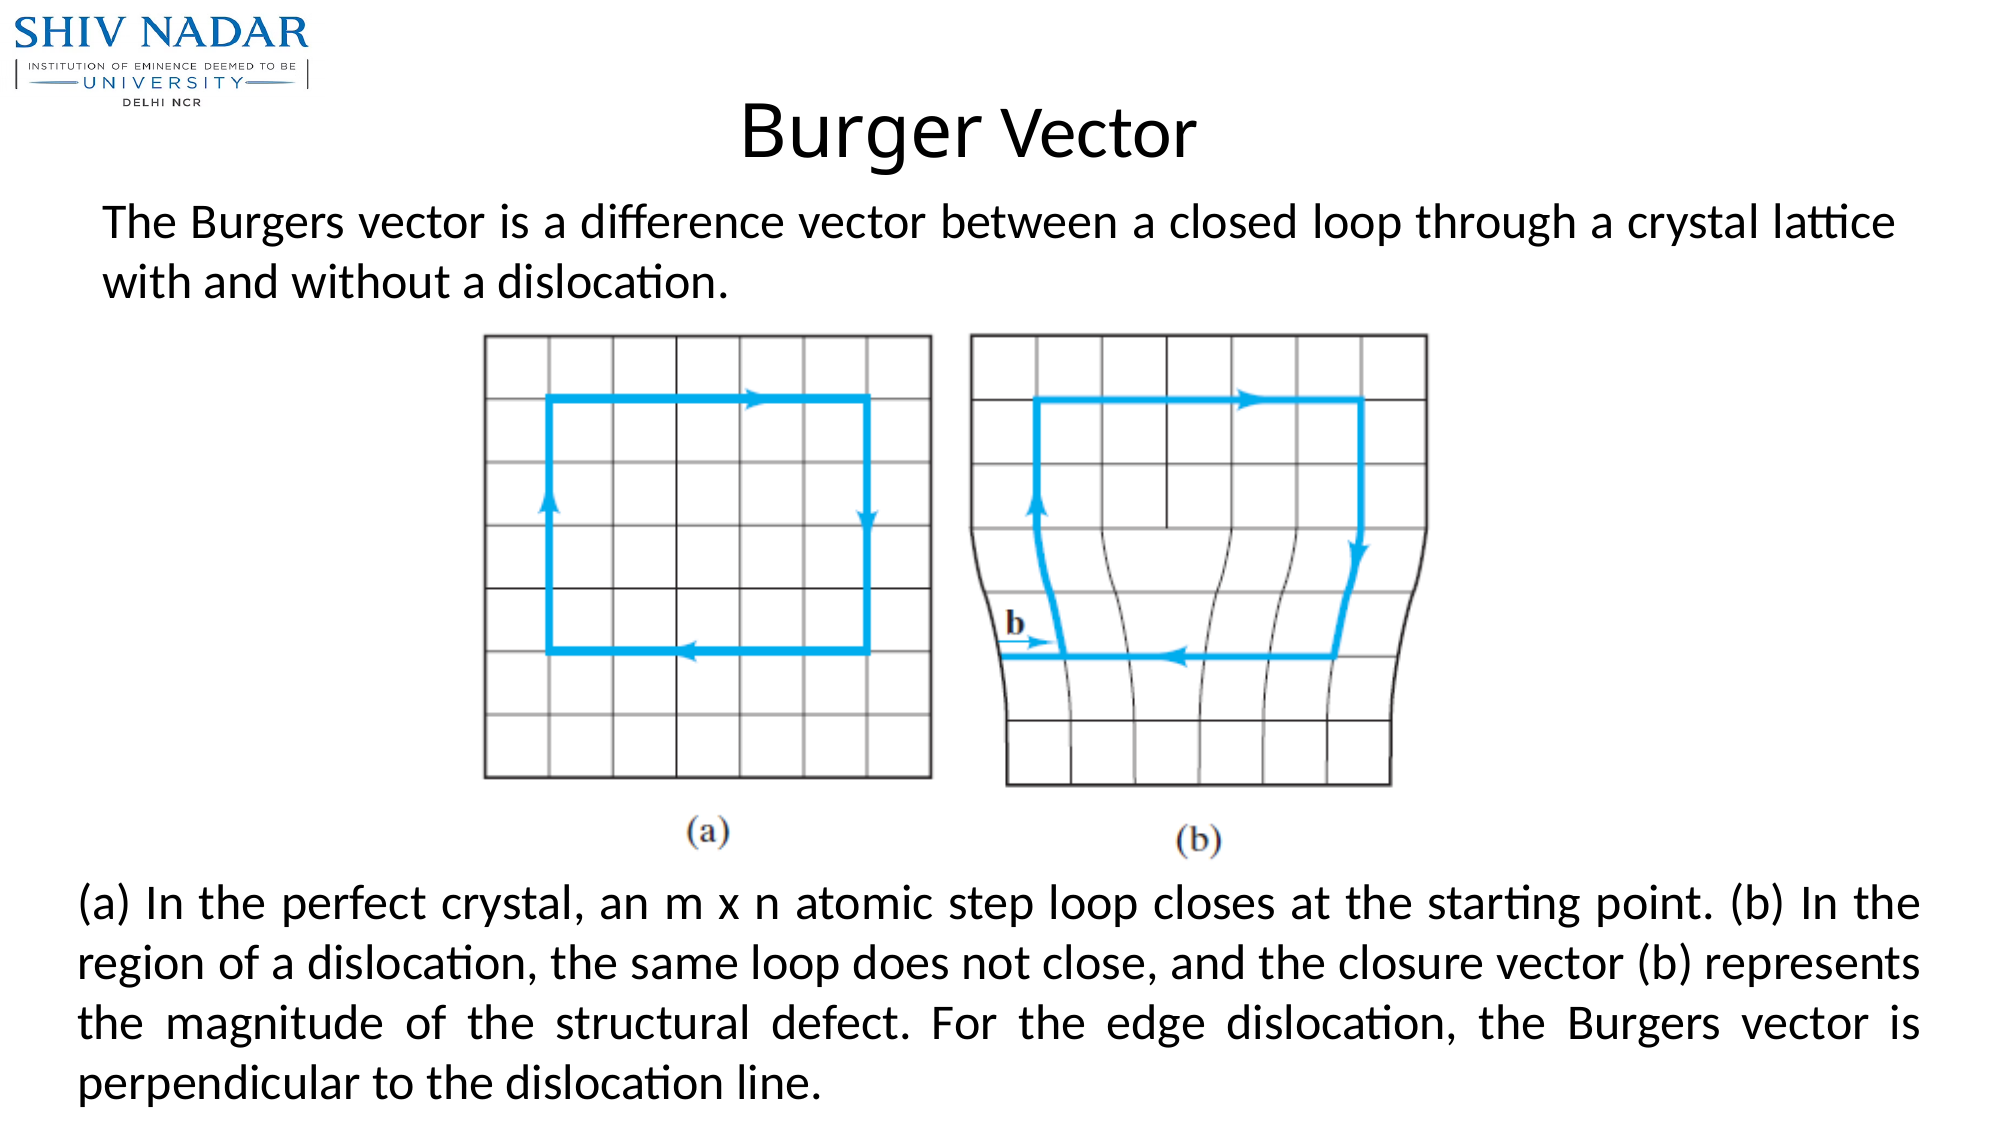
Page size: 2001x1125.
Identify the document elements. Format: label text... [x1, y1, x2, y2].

text_box The Burgers vector is a difference vector between a closed loop through a crystal lattice with and without a dislocation. [87, 180, 1913, 316]
picture [961, 326, 1438, 863]
text_box Burger Vector [624, 74, 1313, 180]
picture [0, 12, 325, 113]
picture [473, 326, 942, 863]
text_box (a) In the perfect crystal, an m x n atomic step loop closes at the starting point. (b) In the region of a dislocation, the same loop does not close, and the closure vector (b) represents the magnitude of the structural defect. For the edge dislocation, the Burgers vector is perpendicular to the dislocation line. [62, 862, 1938, 1118]
